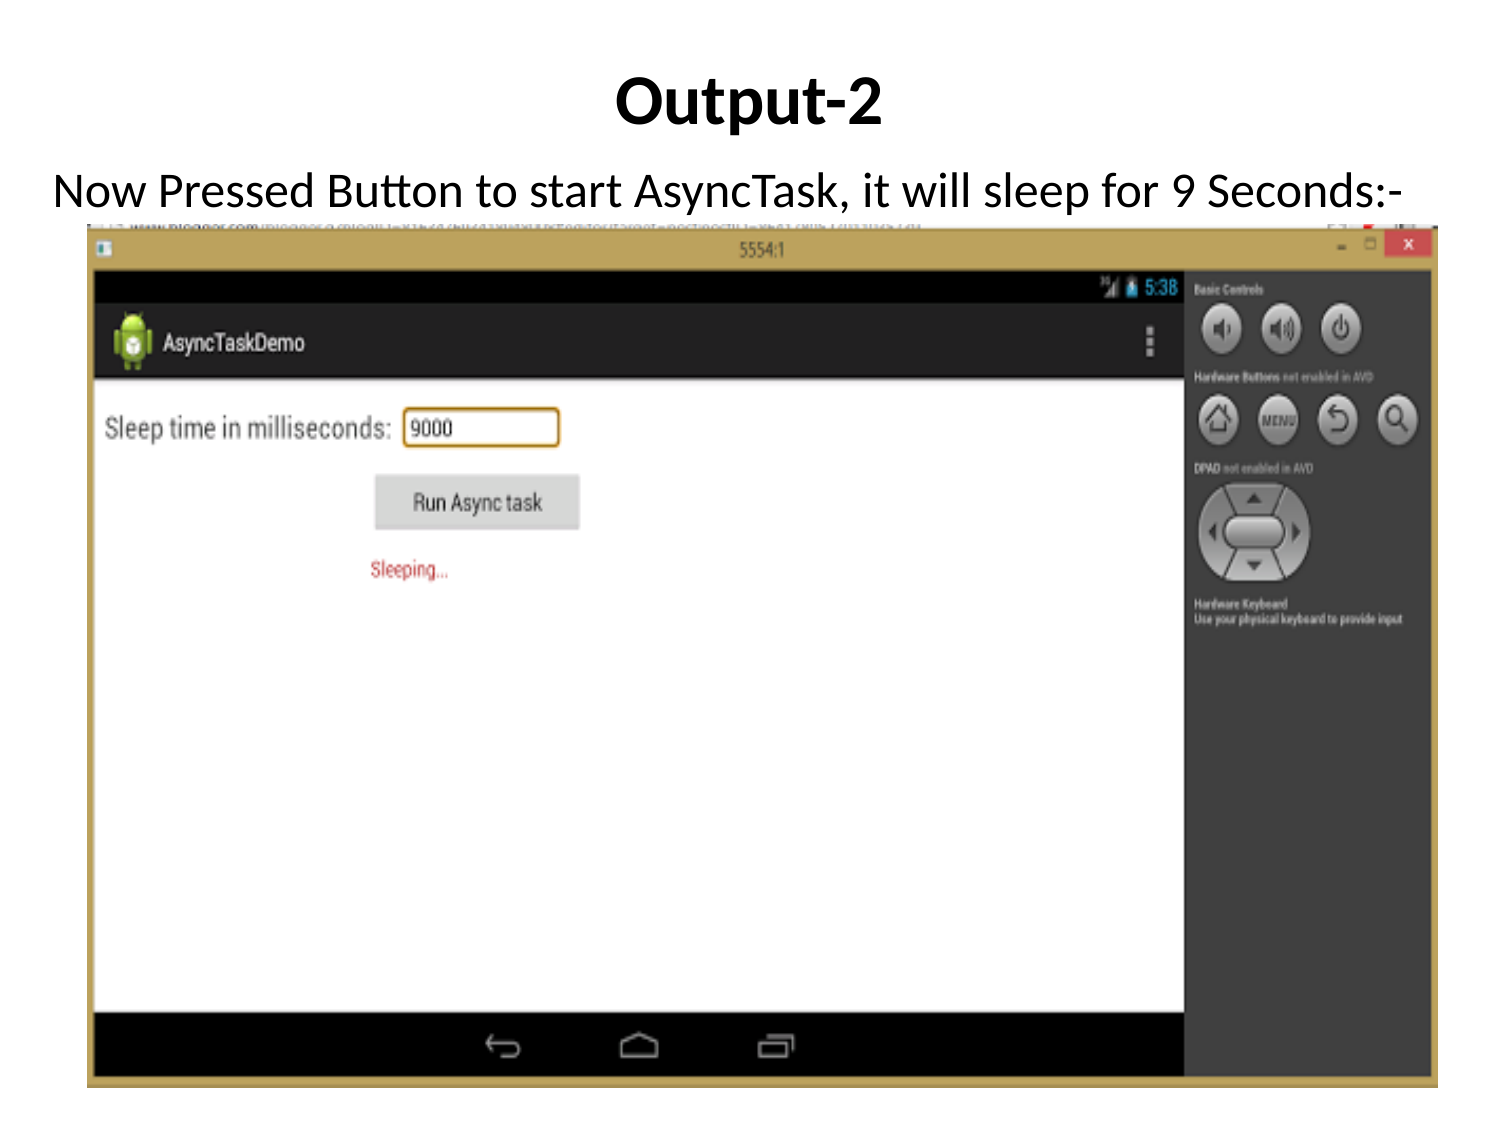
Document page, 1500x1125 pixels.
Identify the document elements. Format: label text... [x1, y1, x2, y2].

title Output-2 [75, 45, 1425, 149]
picture [87, 224, 1438, 1088]
list Now Pressed Button to start AsyncTask, it will sleep for 9 Seconds:- [37, 149, 1425, 1088]
